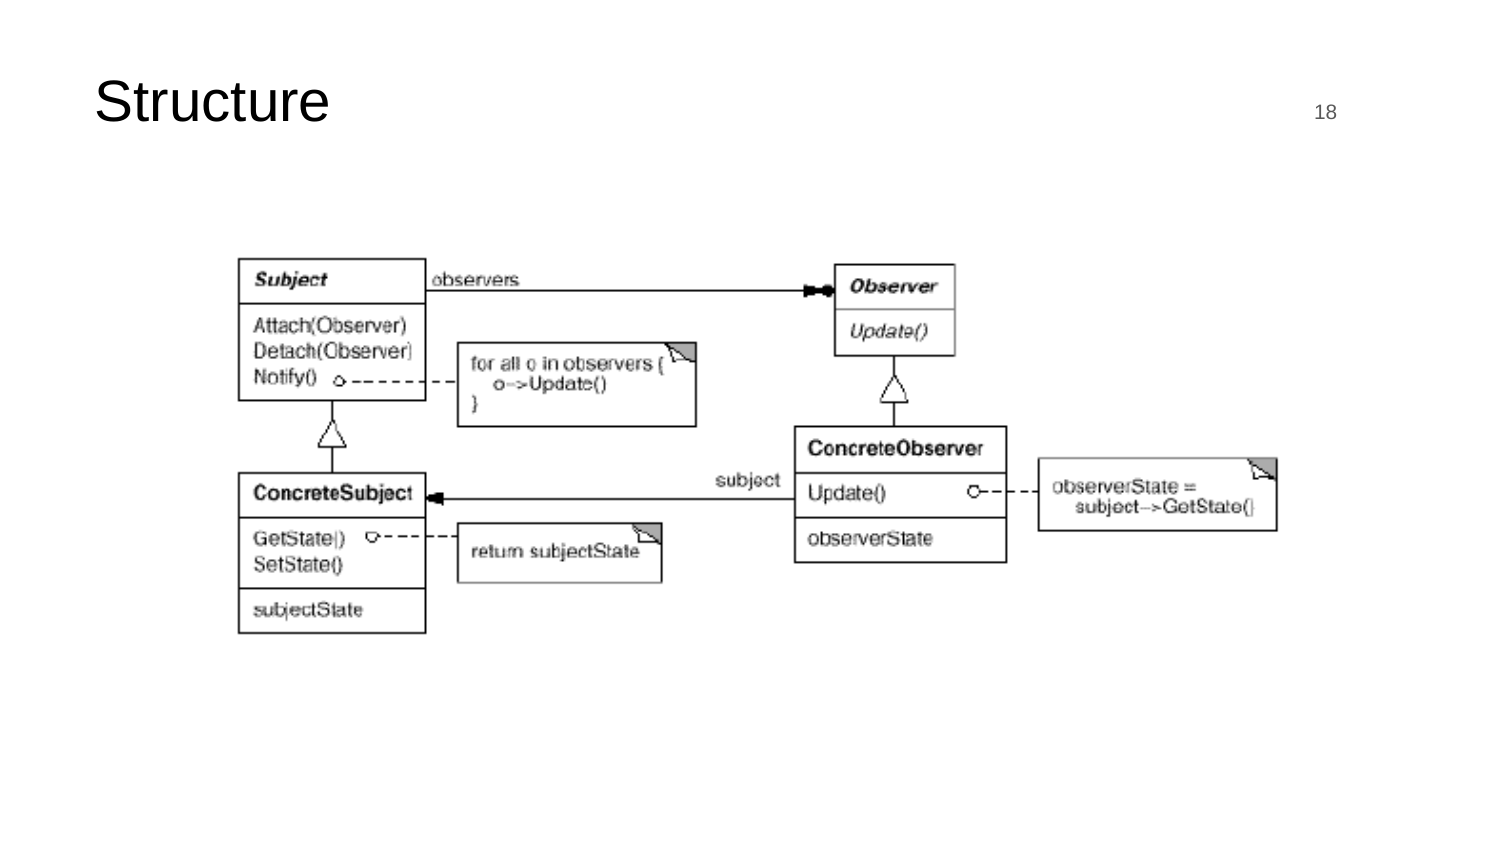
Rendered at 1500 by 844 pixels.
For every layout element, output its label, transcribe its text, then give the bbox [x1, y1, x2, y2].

title Structure [79, 55, 1237, 157]
slide_number ‹#› [1273, 36, 1378, 131]
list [147, 225, 1341, 653]
